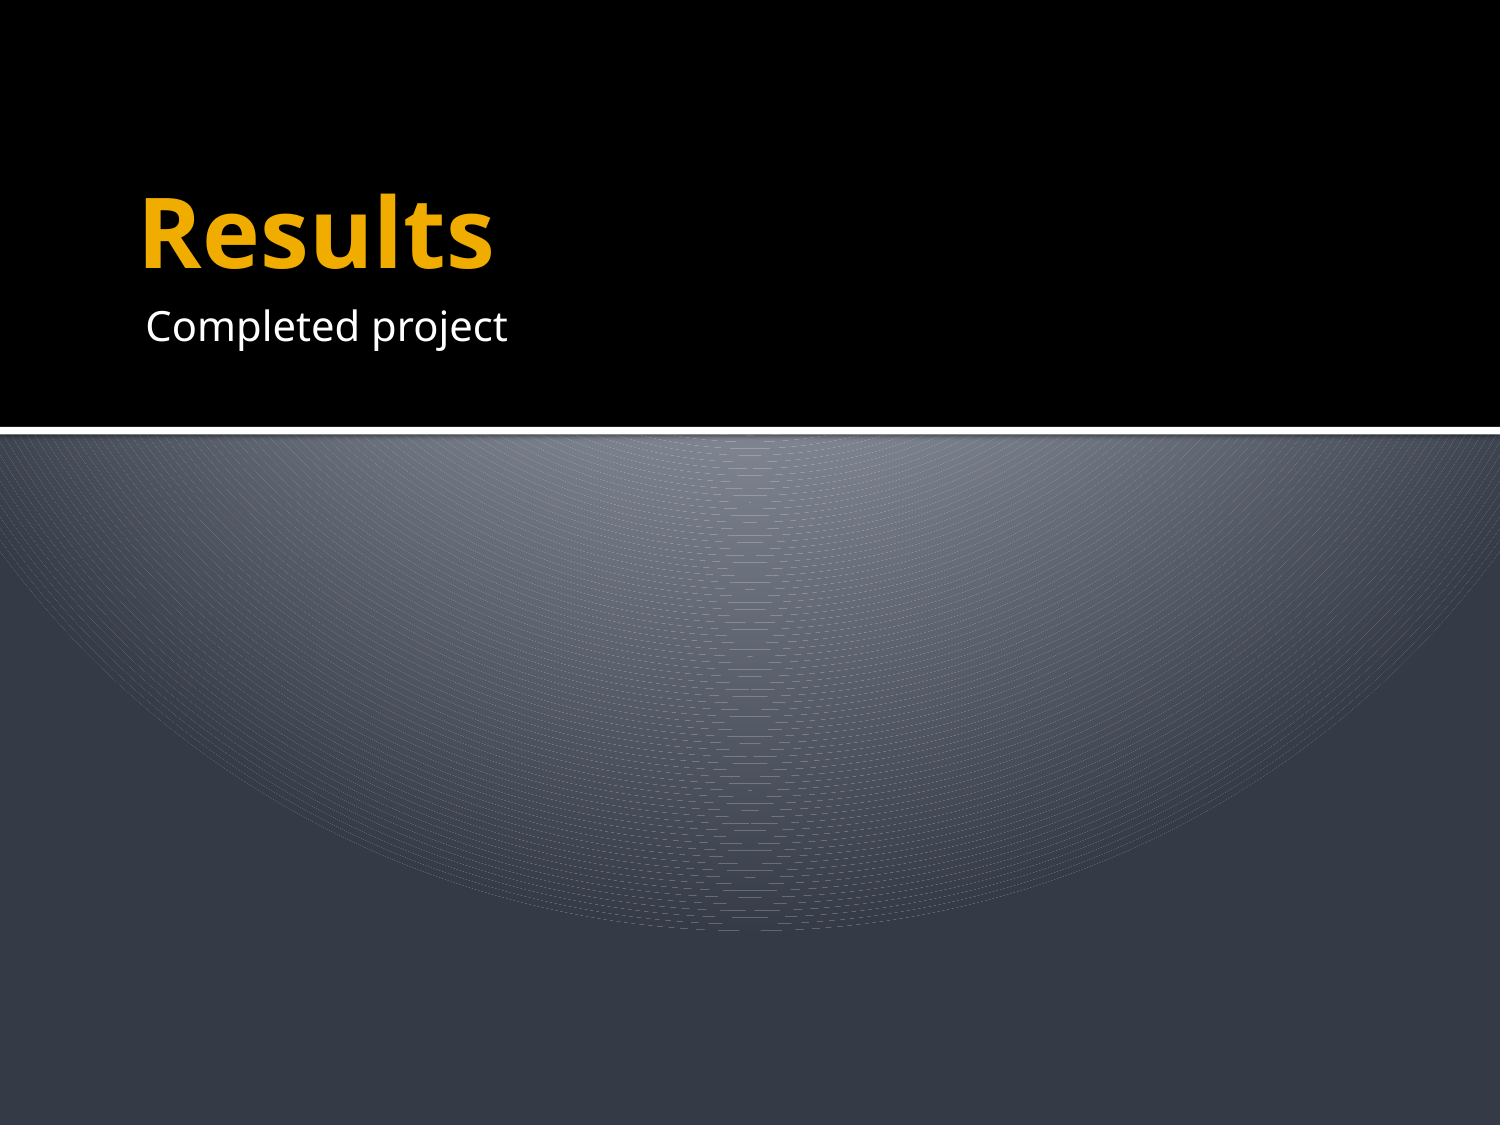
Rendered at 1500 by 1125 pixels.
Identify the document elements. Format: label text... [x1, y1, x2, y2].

list Completed project [121, 299, 1438, 413]
title Results [123, 19, 1438, 288]
